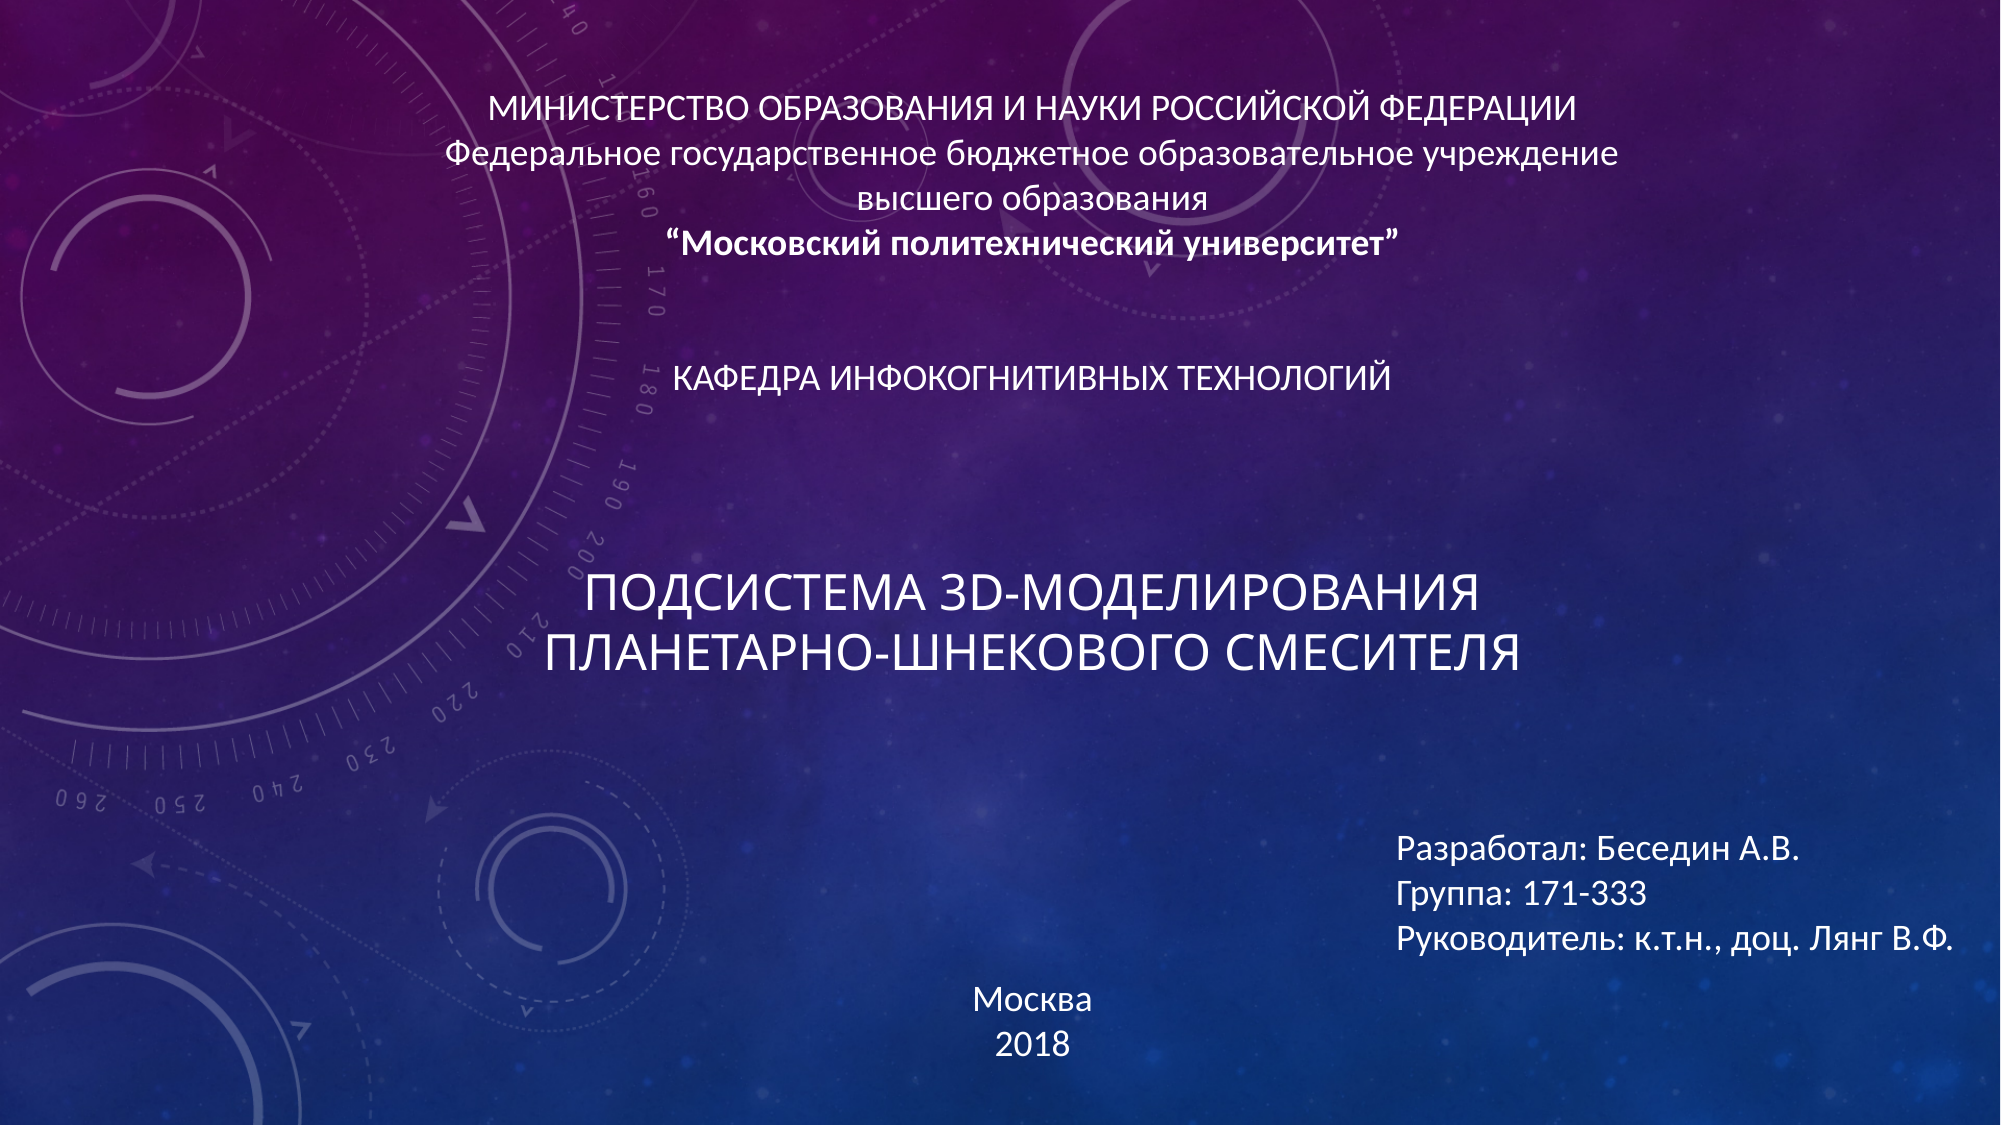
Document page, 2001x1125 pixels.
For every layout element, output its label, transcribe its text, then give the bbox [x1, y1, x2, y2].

text_box Разработал: Беседин А.В. Группа: 171-333 Руководитель: к.т.н., доц. Лянг В.Ф. [1381, 815, 1977, 966]
text_box Москва 2018 [912, 966, 1153, 1072]
title Подсистема 3D-моделирования Планетарно-шнекового смесителя [386, 484, 1679, 688]
text_box МИНИСТЕРСТВО ОБРАЗОВАНИЯ И НАУКИ РОССИЙСКОЙ ФЕДЕРАЦИИ Федеральное государственное бюджетное образовательное учреждение высшего образования “Московский политехнический университет” КАФЕДРА ИНФОКОГНИТИВНЫХ ТЕХНОЛОГИЙ [386, 75, 1679, 406]
picture [0, 0, 2001, 1125]
